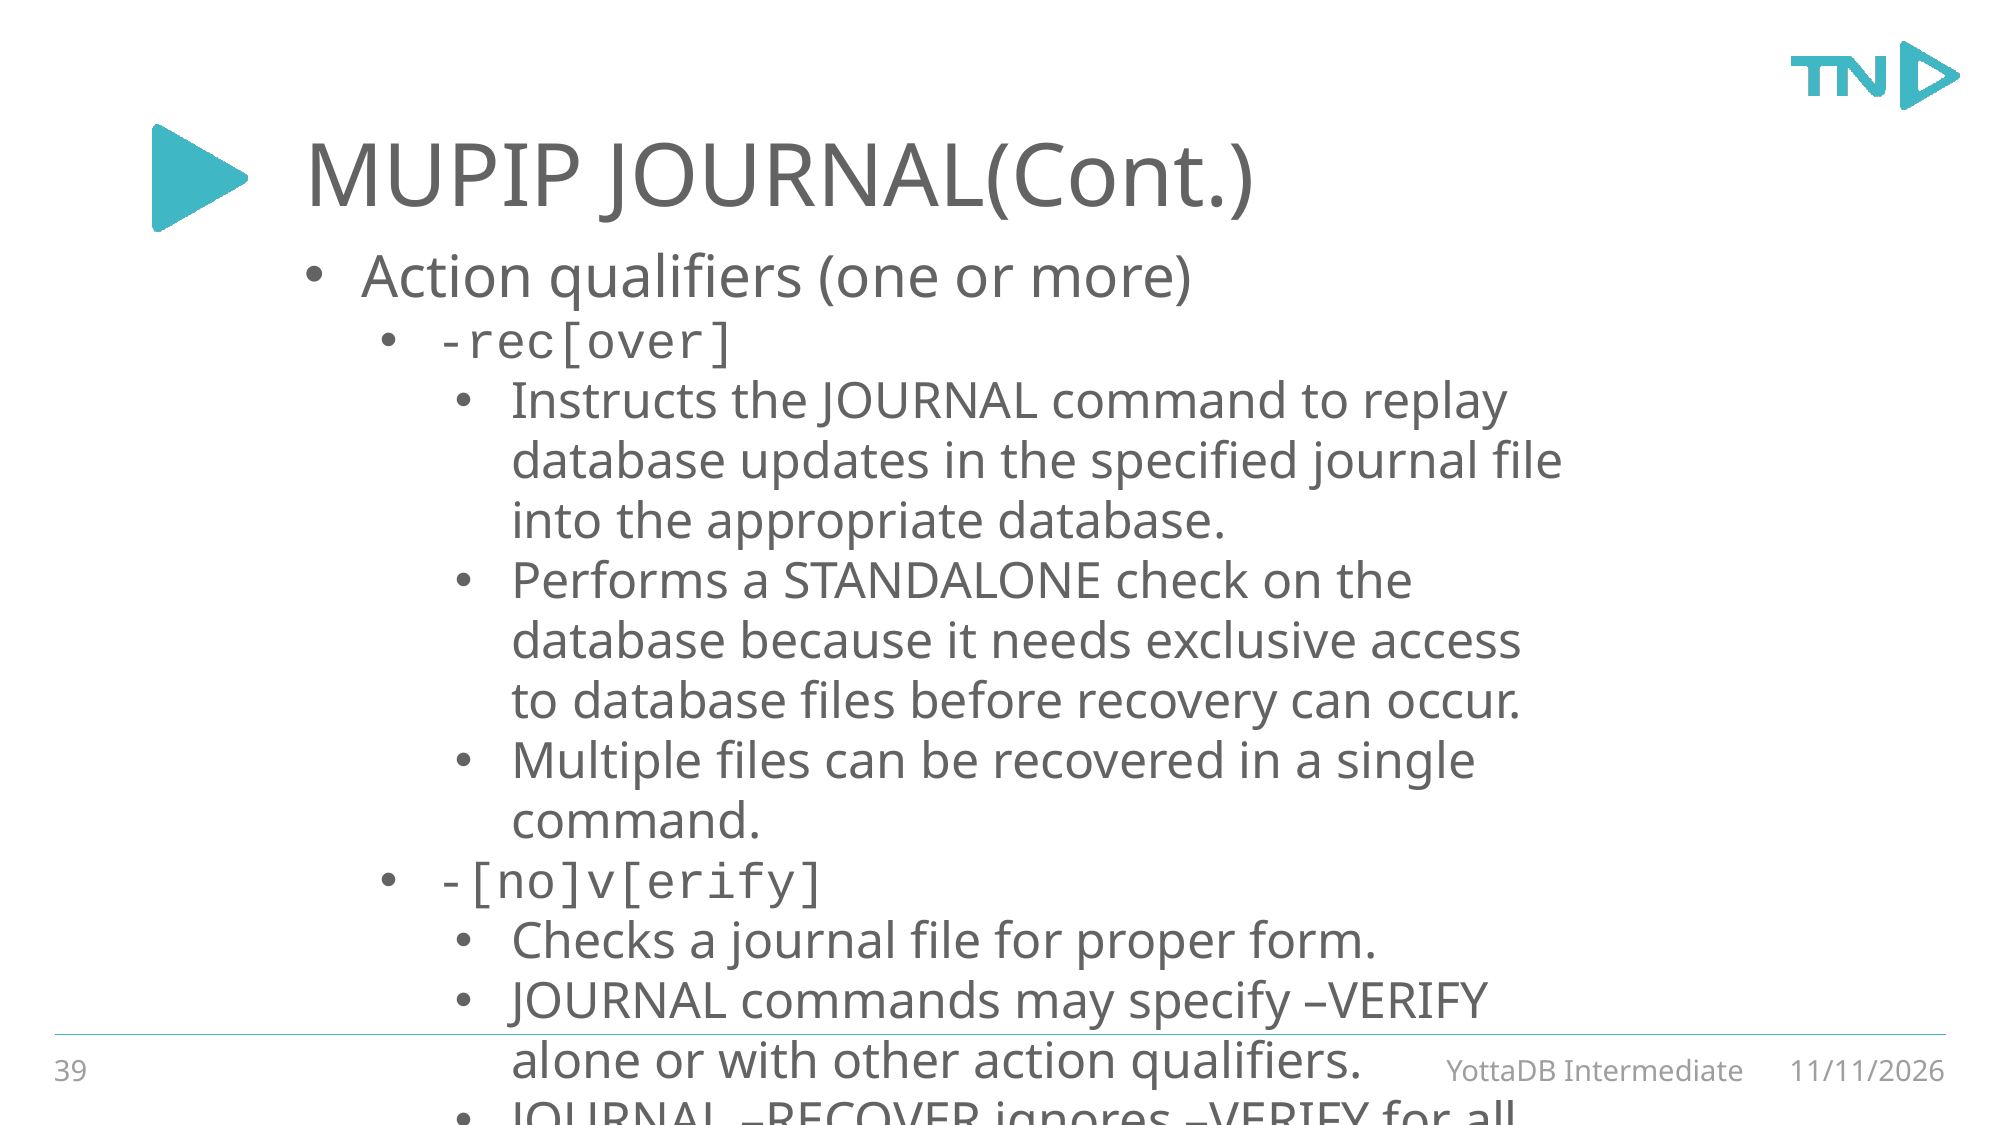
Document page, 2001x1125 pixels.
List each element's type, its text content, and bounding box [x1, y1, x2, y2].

title MUPIP JOURNAL(Cont.) [289, 124, 1590, 232]
picture [1791, 41, 1960, 110]
picture [152, 124, 248, 232]
slide_number 39 [39, 1042, 156, 1103]
list Action qualifiers (one or more) -rec[over] Instructs the JOURNAL command to replay database updates in the specified journal file into the appropriate database. Performs a STANDALONE check on the database because it needs exclusive access to database files before recovery can occur. Multiple files can be recovered in a single command. -[no]v[erify] Checks a journal file for proper form. JOURNAL commands may specify –VERIFY alone or with other action qualifiers. JOURNAL –RECOVER ignores –VERIFY for all qualifier combinations that do not include –FORWARD and –FENCES=NONE [289, 231, 1587, 703]
footer YottaDB Intermediate [1083, 1042, 1759, 1103]
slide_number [1762, 1042, 1961, 1103]
